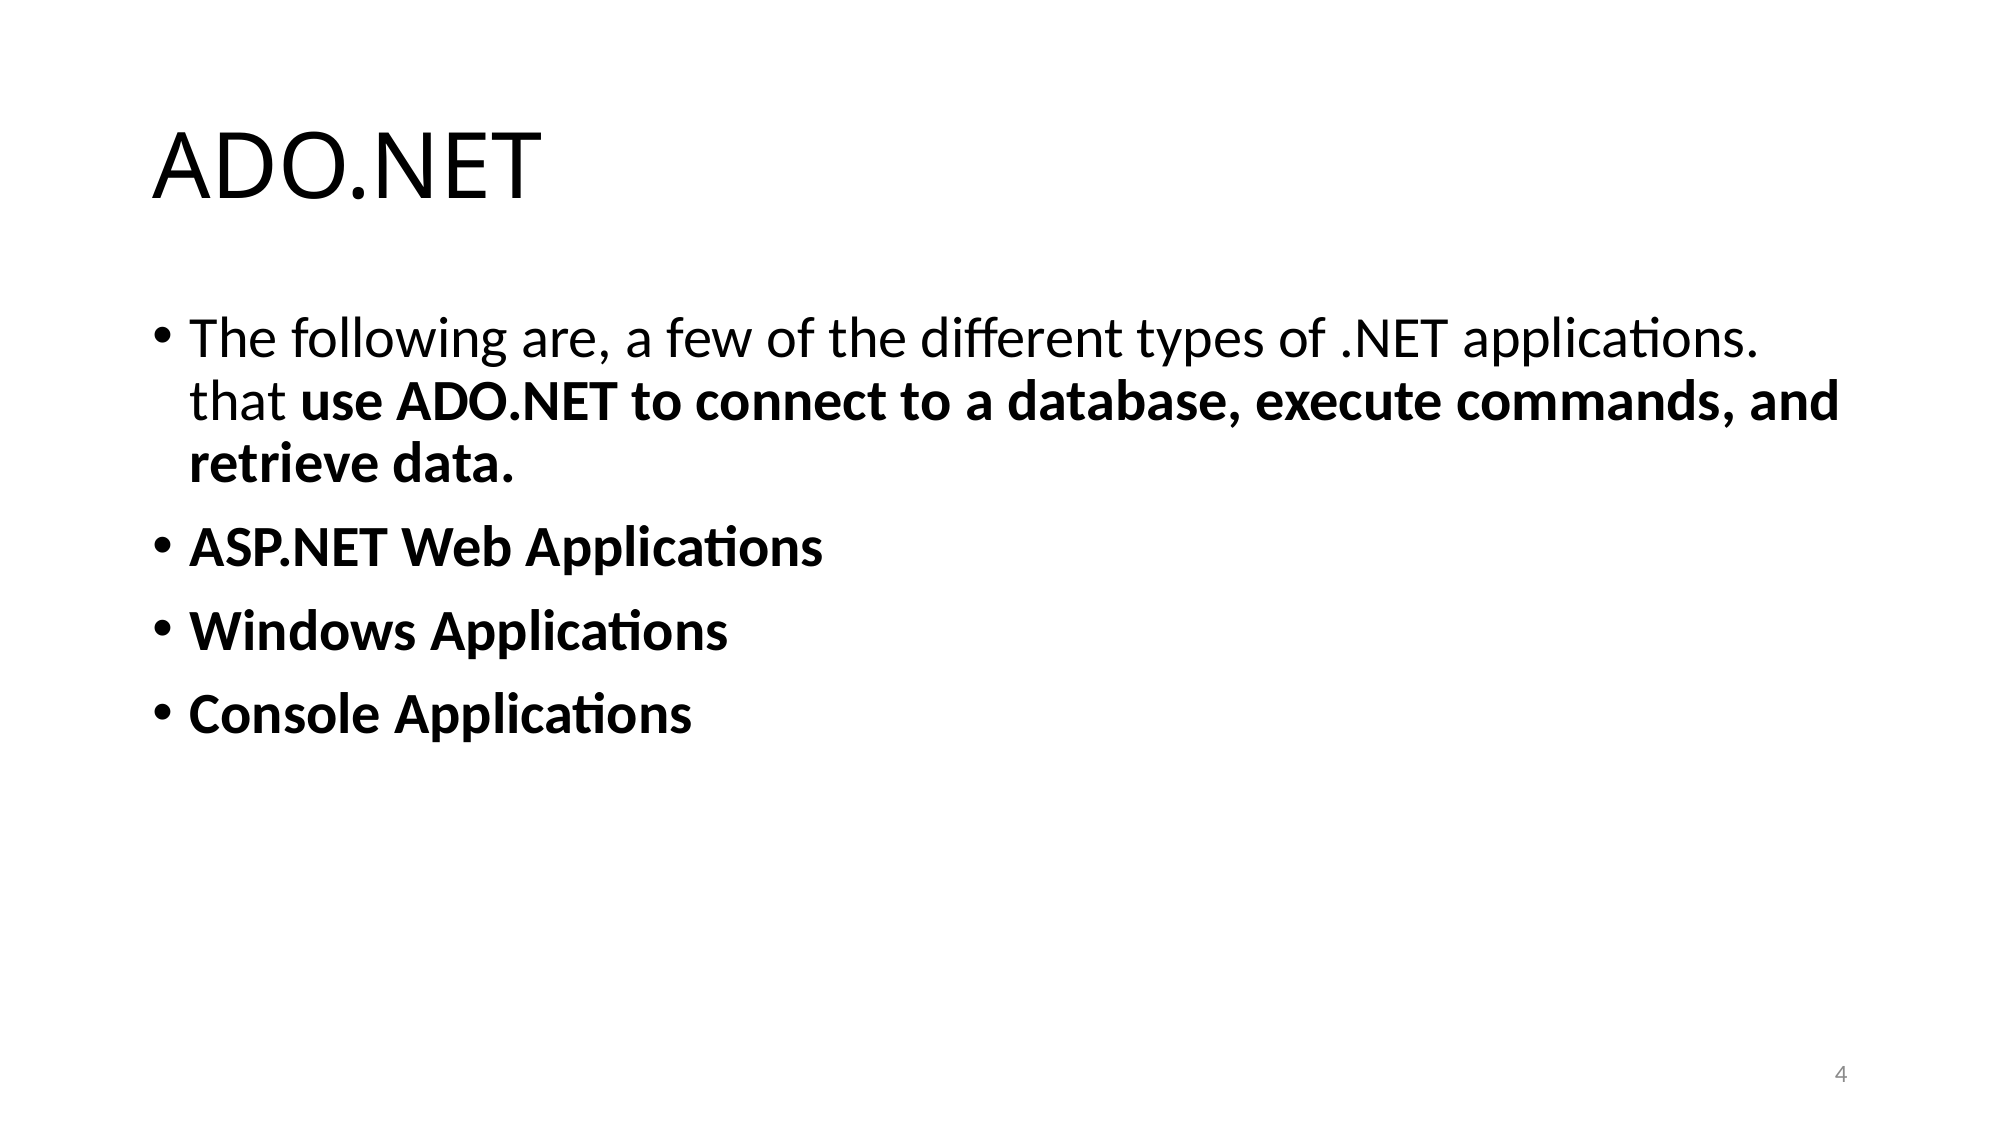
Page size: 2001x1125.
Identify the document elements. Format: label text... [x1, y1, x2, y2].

title ADO.NET [137, 59, 1863, 278]
list The following are, a few of the different types of .NET applications. that use ADO.NET to connect to a database, execute commands, and retrieve data. ASP.NET Web Applications Windows Applications Console Applications [137, 299, 1863, 1014]
slide_number 4 [1412, 1042, 1863, 1103]
